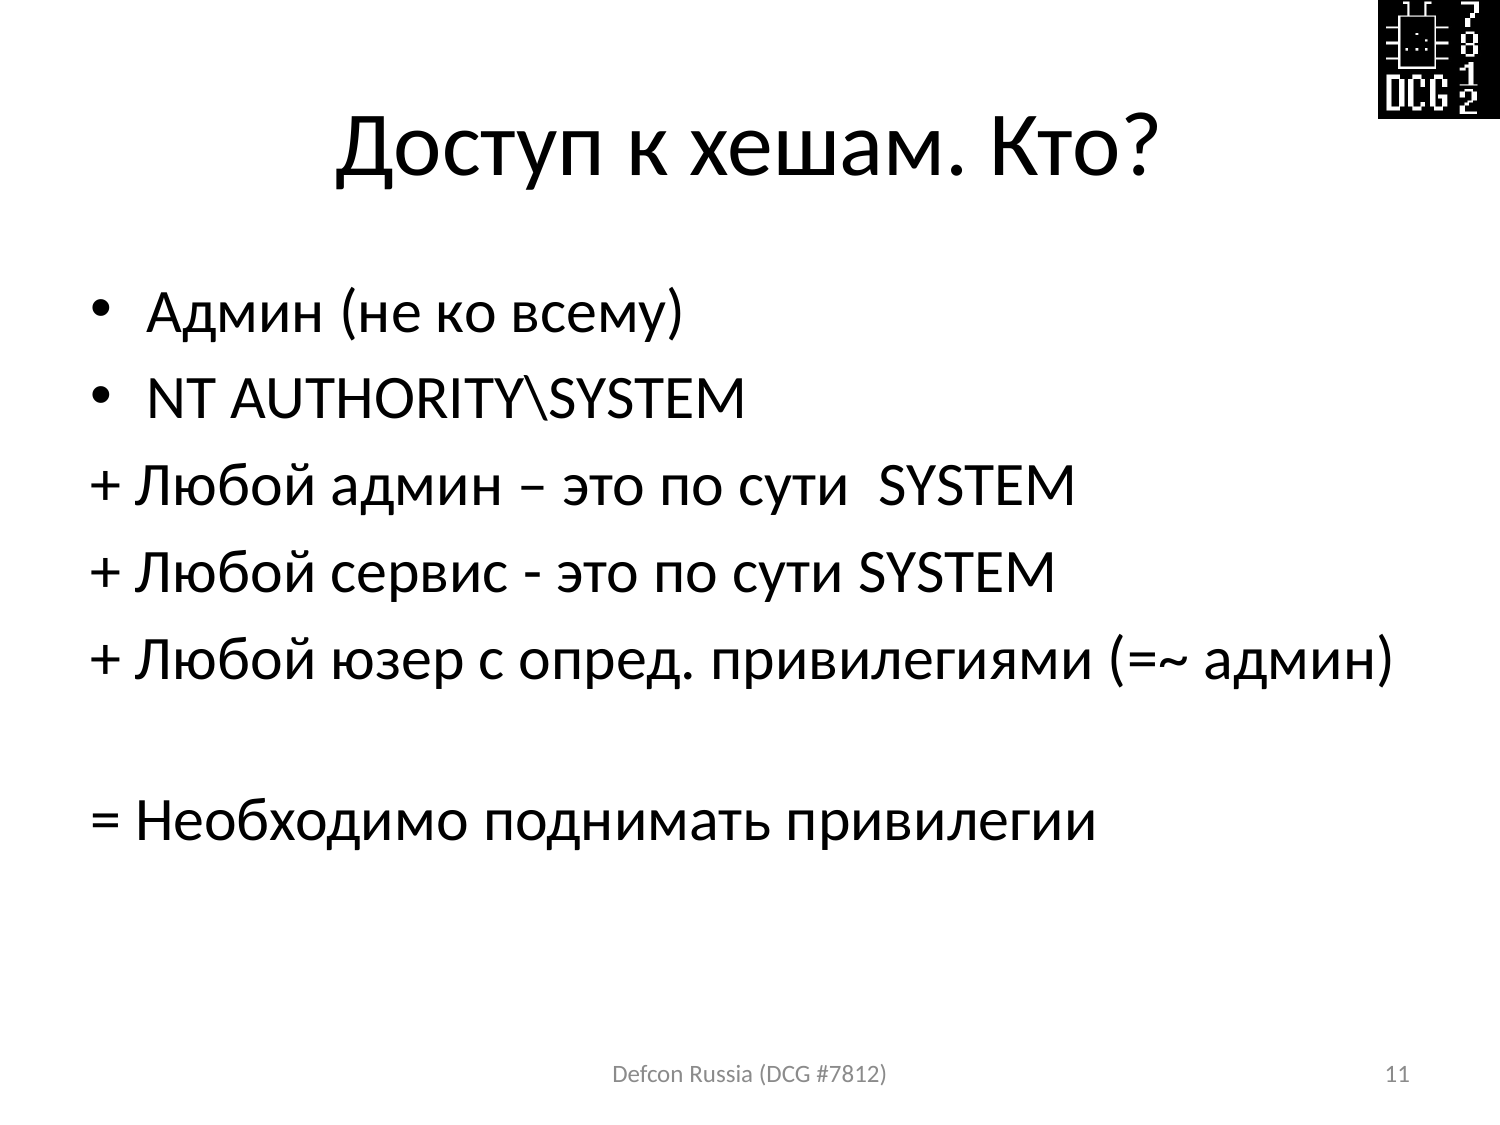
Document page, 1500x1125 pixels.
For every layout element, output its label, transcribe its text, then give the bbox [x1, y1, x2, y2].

title Доступ к хешам. Кто? [75, 45, 1425, 233]
picture [1378, 0, 1500, 119]
footer Defcon Russia (DCG #7812) [512, 1042, 988, 1103]
list Админ (не ко всему) NT AUTHORITY\SYSTEM + Любой админ – это по сути SYSTEM + Любой сервис - это по сути SYSTEM + Любой юзер с опред. привилегиями (=~ админ) = Необходимо поднимать привилегии [75, 262, 1412, 894]
slide_number 11 [1074, 1042, 1425, 1103]
